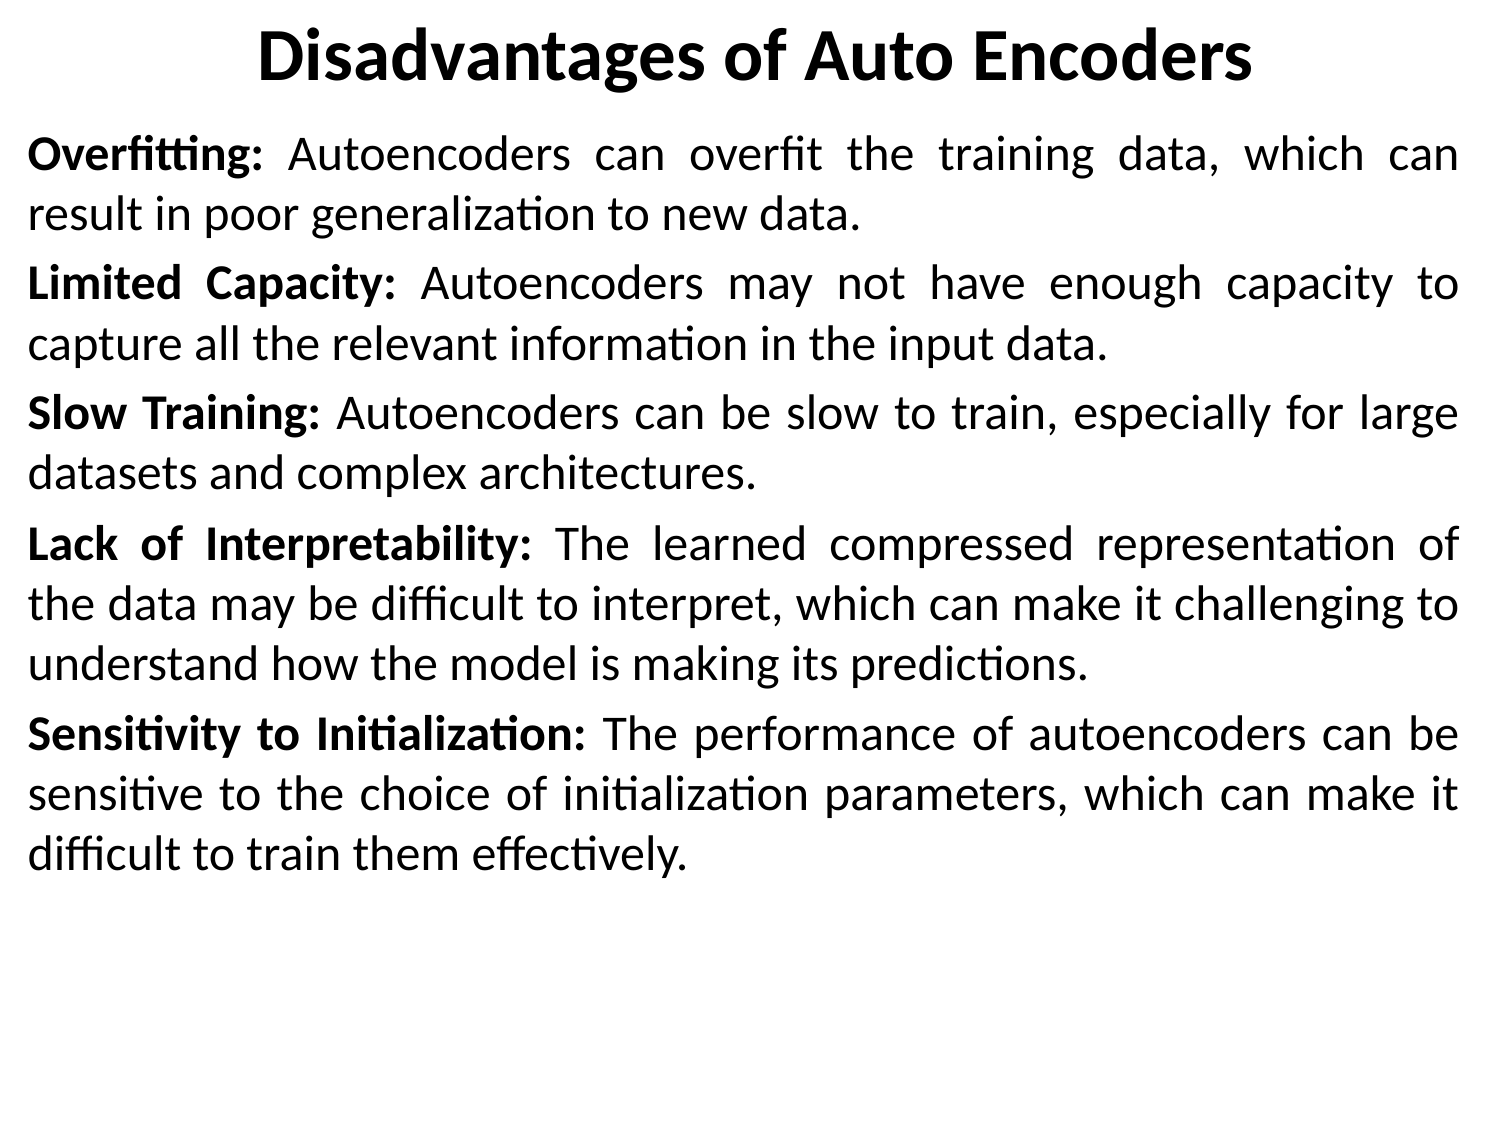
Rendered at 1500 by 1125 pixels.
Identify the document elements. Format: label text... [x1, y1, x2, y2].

subtitle Overfitting: Autoencoders can overfit the training data, which can result in poor generalization to new data. Limited Capacity: Autoencoders may not have enough capacity to capture all the relevant information in the input data. Slow Training: Autoencoders can be slow to train, especially for large datasets and complex architectures. Lack of Interpretability: The learned compressed representation of the data may be difficult to interpret, which can make it challenging to understand how the model is making its predictions. Sensitivity to Initialization: The performance of autoencoders can be sensitive to the choice of initialization parameters, which can make it difficult to train them effectively. [12, 112, 1475, 1075]
title Disadvantages of Auto Encoders [75, 12, 1438, 88]
